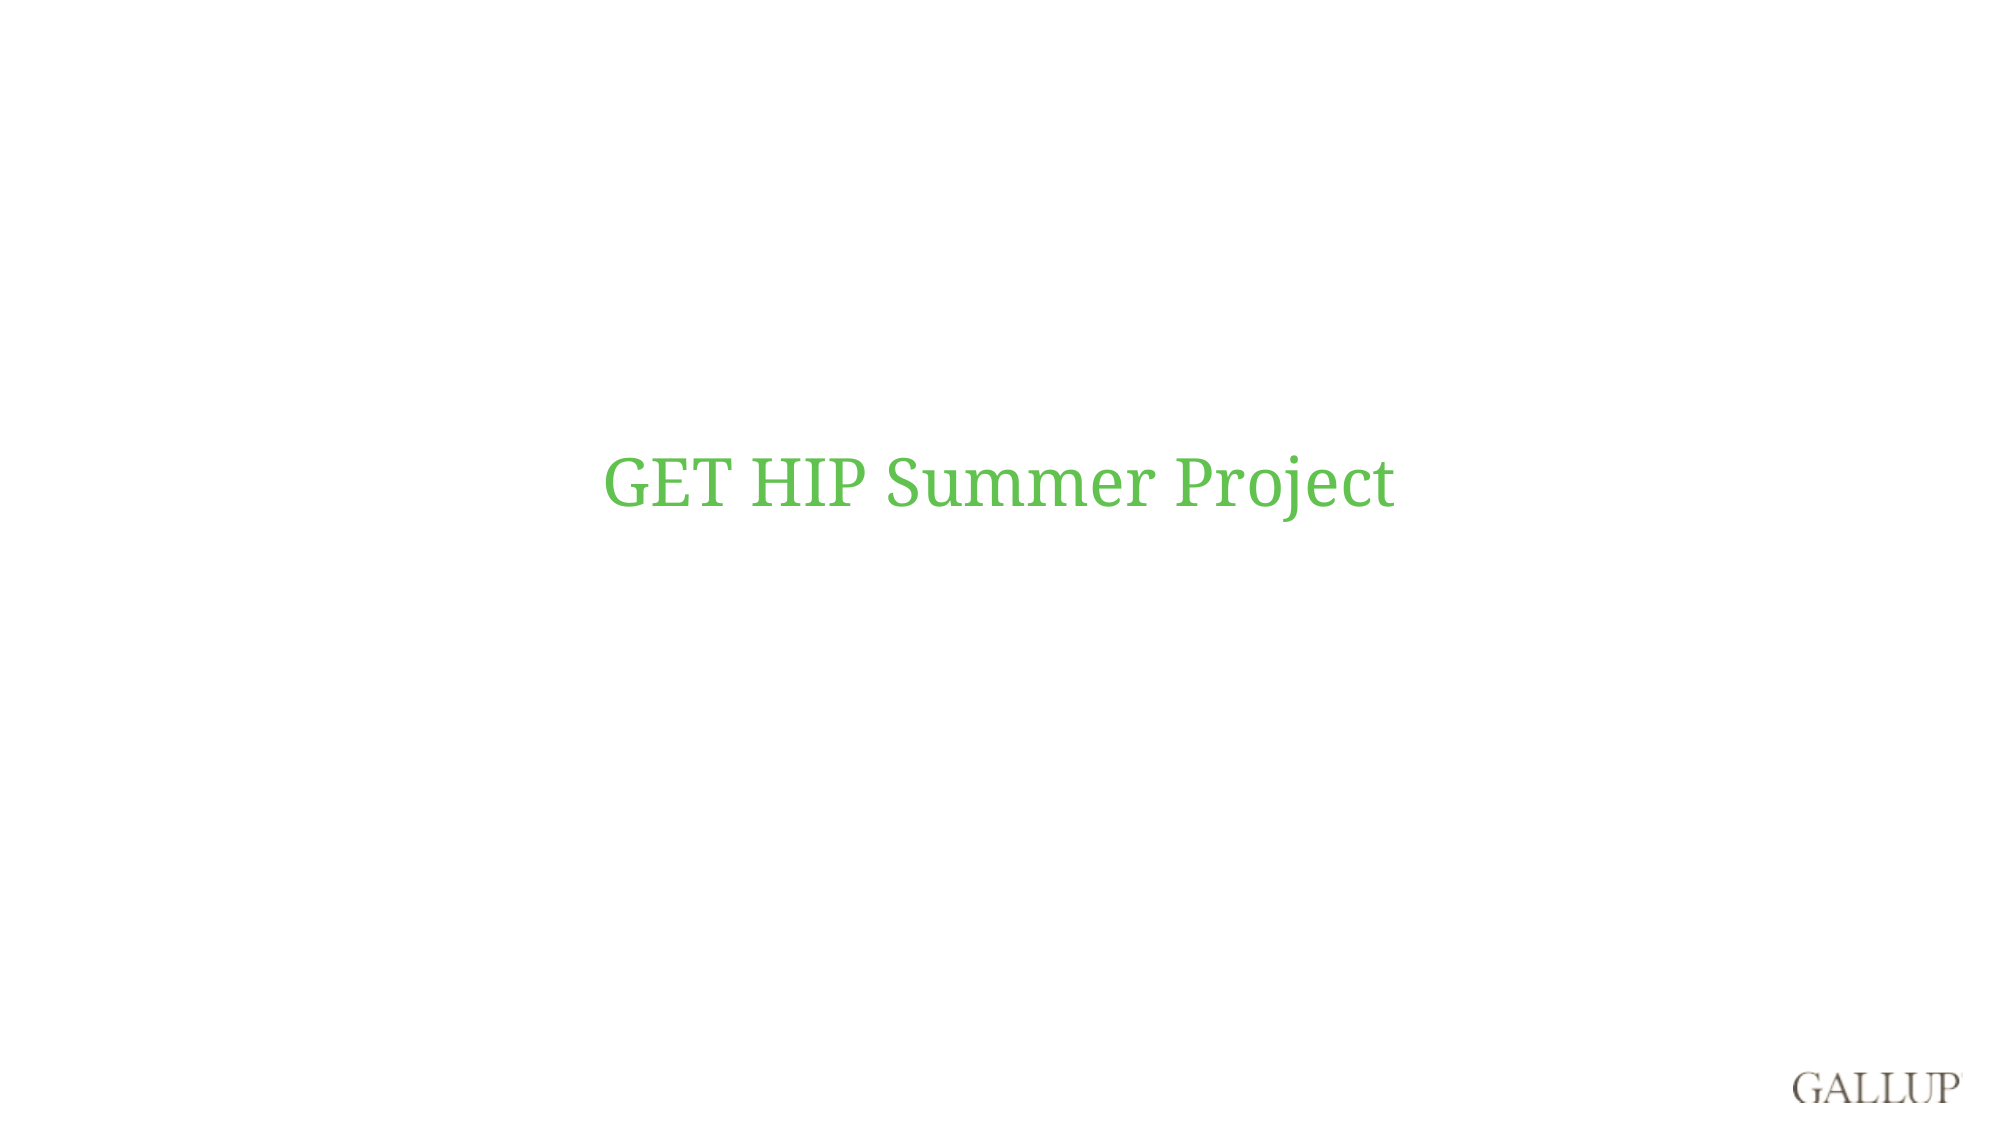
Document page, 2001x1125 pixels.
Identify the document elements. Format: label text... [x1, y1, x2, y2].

title GET HIP Summer Project [37, 391, 1963, 569]
